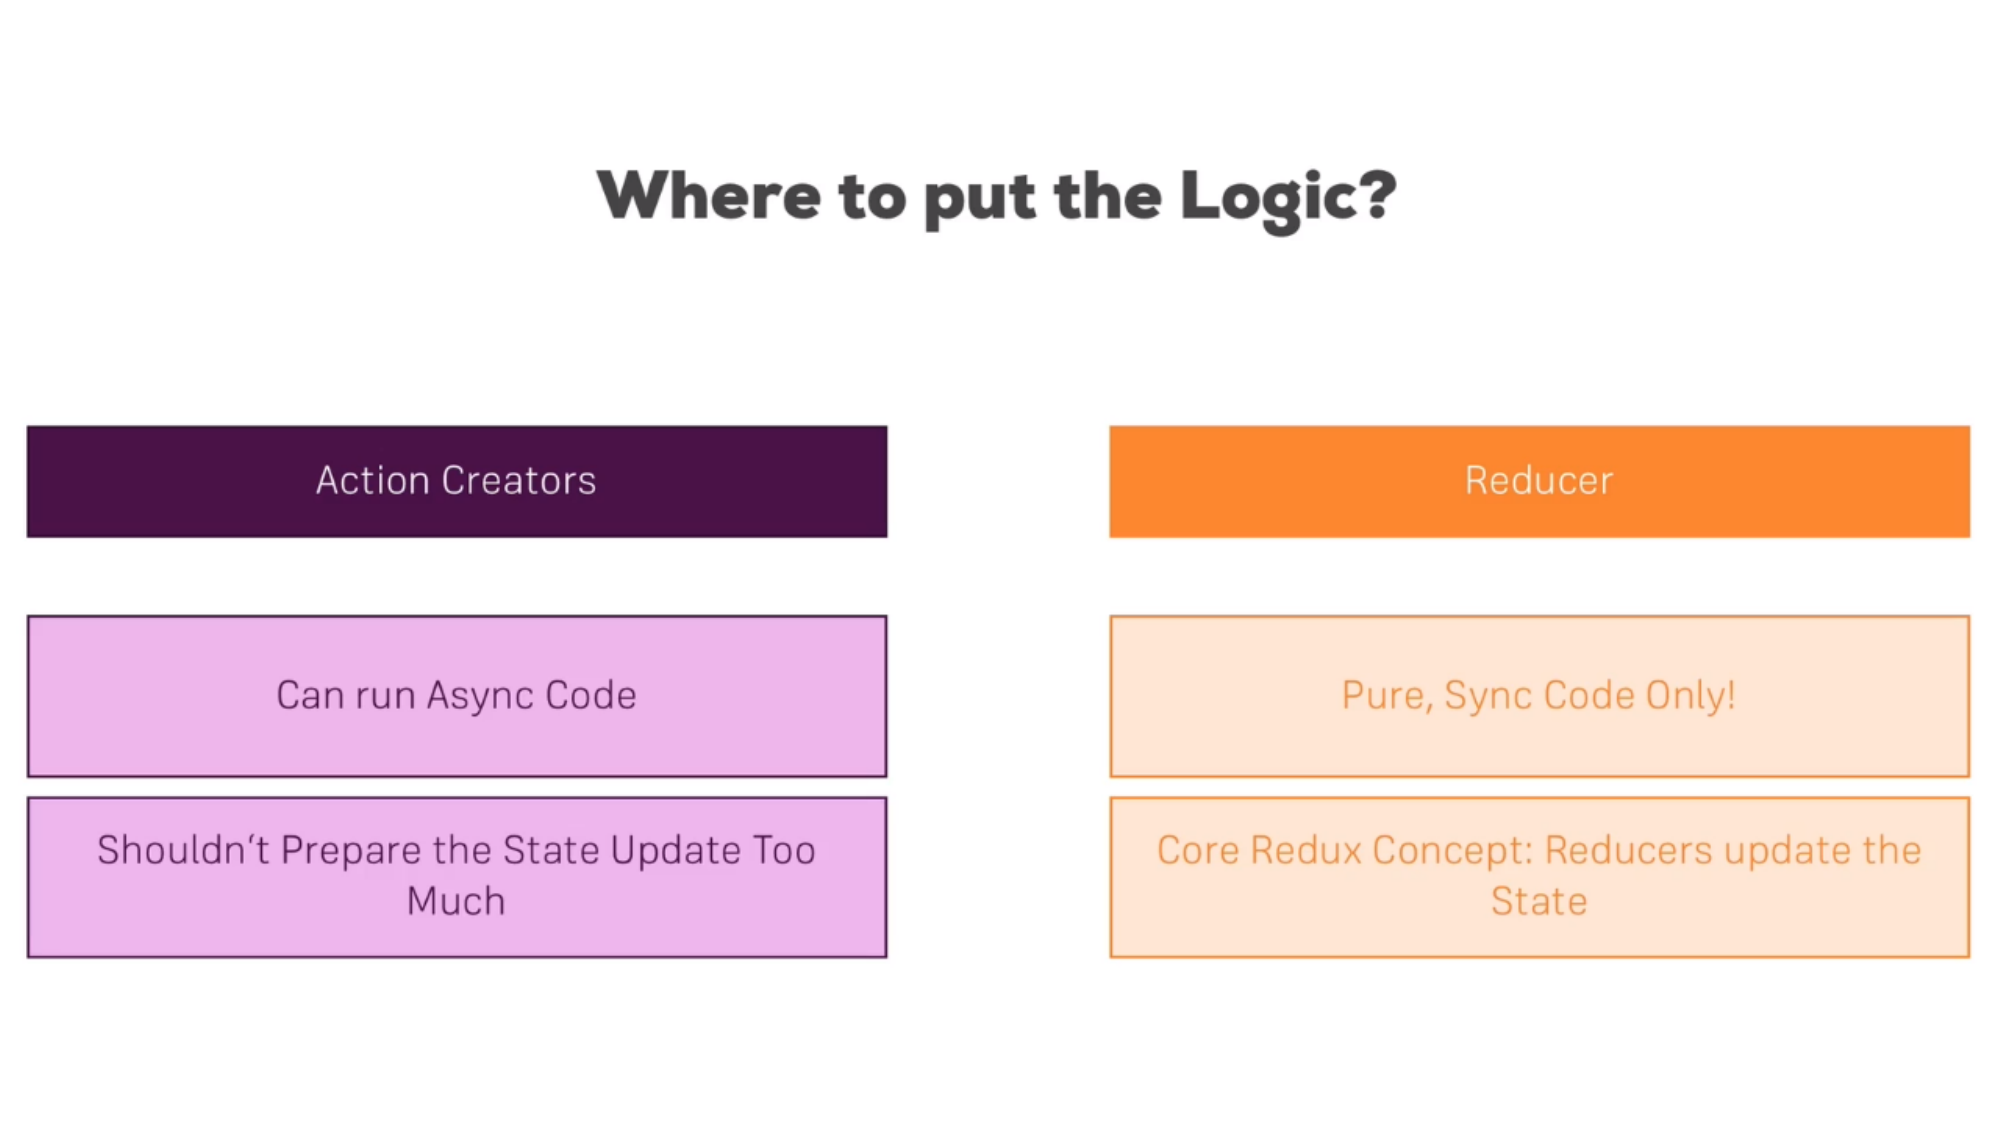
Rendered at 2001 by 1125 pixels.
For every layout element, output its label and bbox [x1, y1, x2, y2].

picture [0, 125, 2000, 1000]
